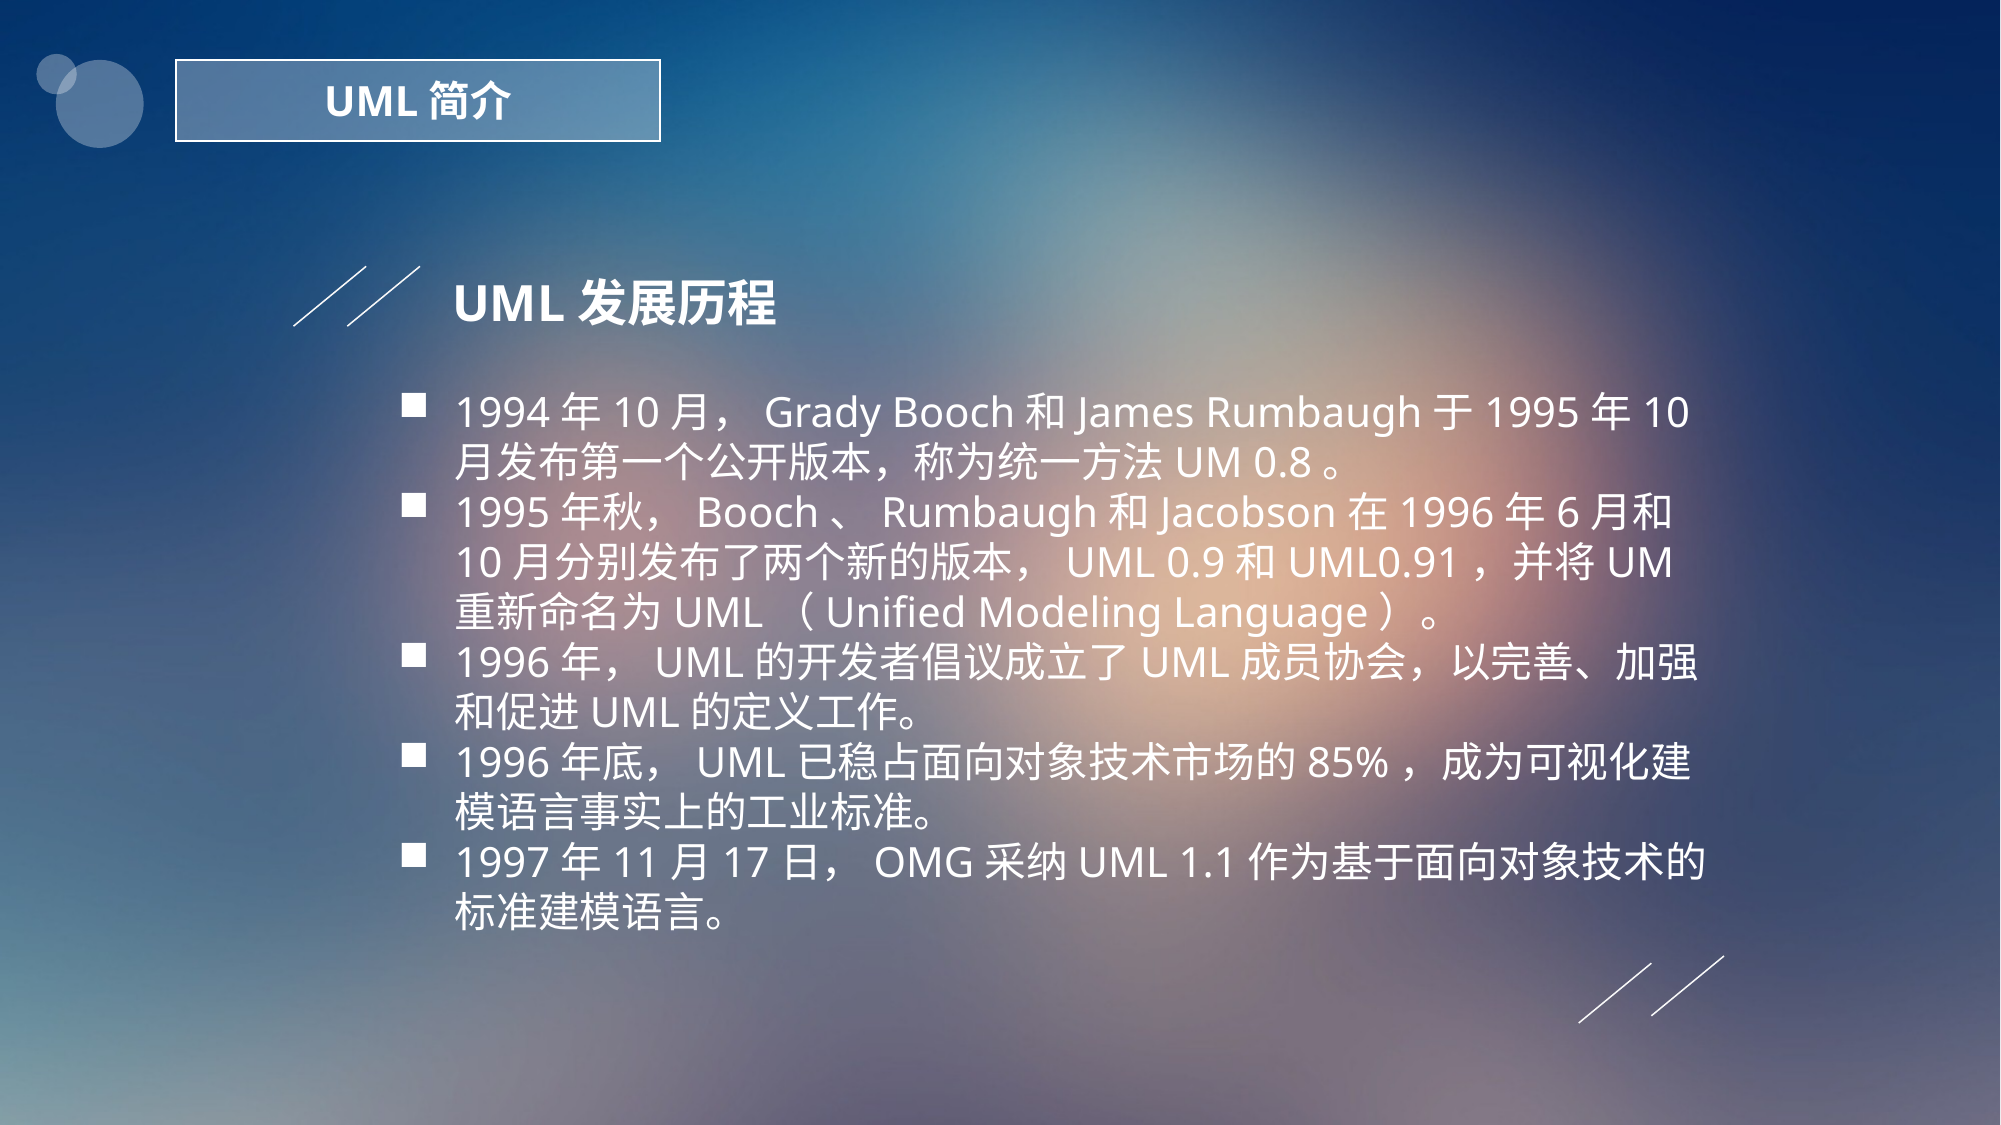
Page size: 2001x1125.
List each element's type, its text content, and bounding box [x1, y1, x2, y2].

picture [0, 0, 2001, 1125]
text_box [175, 59, 661, 67]
text_box [175, 133, 661, 142]
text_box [293, 263, 1736, 1024]
text_box UML简介 [161, 67, 675, 133]
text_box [36, 53, 144, 149]
